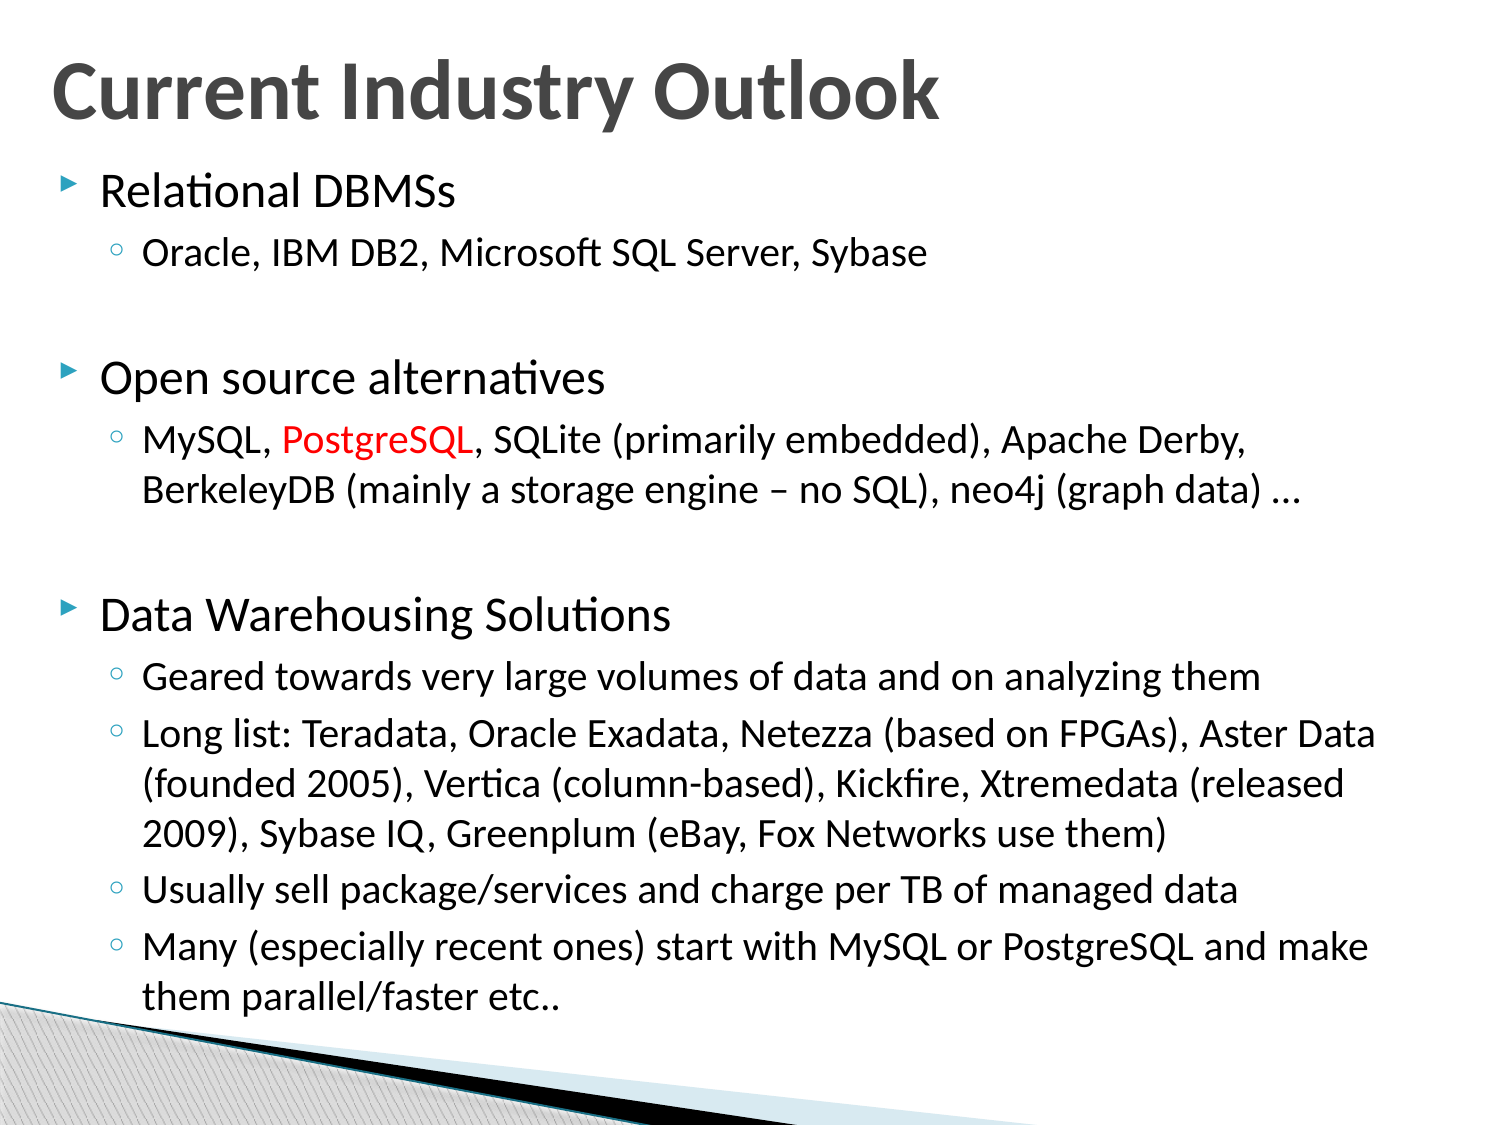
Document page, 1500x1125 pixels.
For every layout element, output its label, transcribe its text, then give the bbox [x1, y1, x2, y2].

title Current Industry Outlook [37, 24, 1425, 145]
list Relational DBMSs Oracle, IBM DB2, Microsoft SQL Server, Sybase Open source alternatives MySQL, PostgreSQL, SQLite (primarily embedded), Apache Derby, BerkeleyDB (mainly a storage engine – no SQL), neo4j (graph data) … Data Warehousing Solutions Geared towards very large volumes of data and on analyzing them Long list: Teradata, Oracle Exadata, Netezza (based on FPGAs), Aster Data (founded 2005), Vertica (column-based), Kickfire, Xtremedata (released 2009), Sybase IQ, Greenplum (eBay, Fox Networks use them) Usually sell package/services and charge per TB of managed data Many (especially recent ones) start with MySQL or PostgreSQL and make them parallel/faster etc.. [24, 149, 1463, 988]
